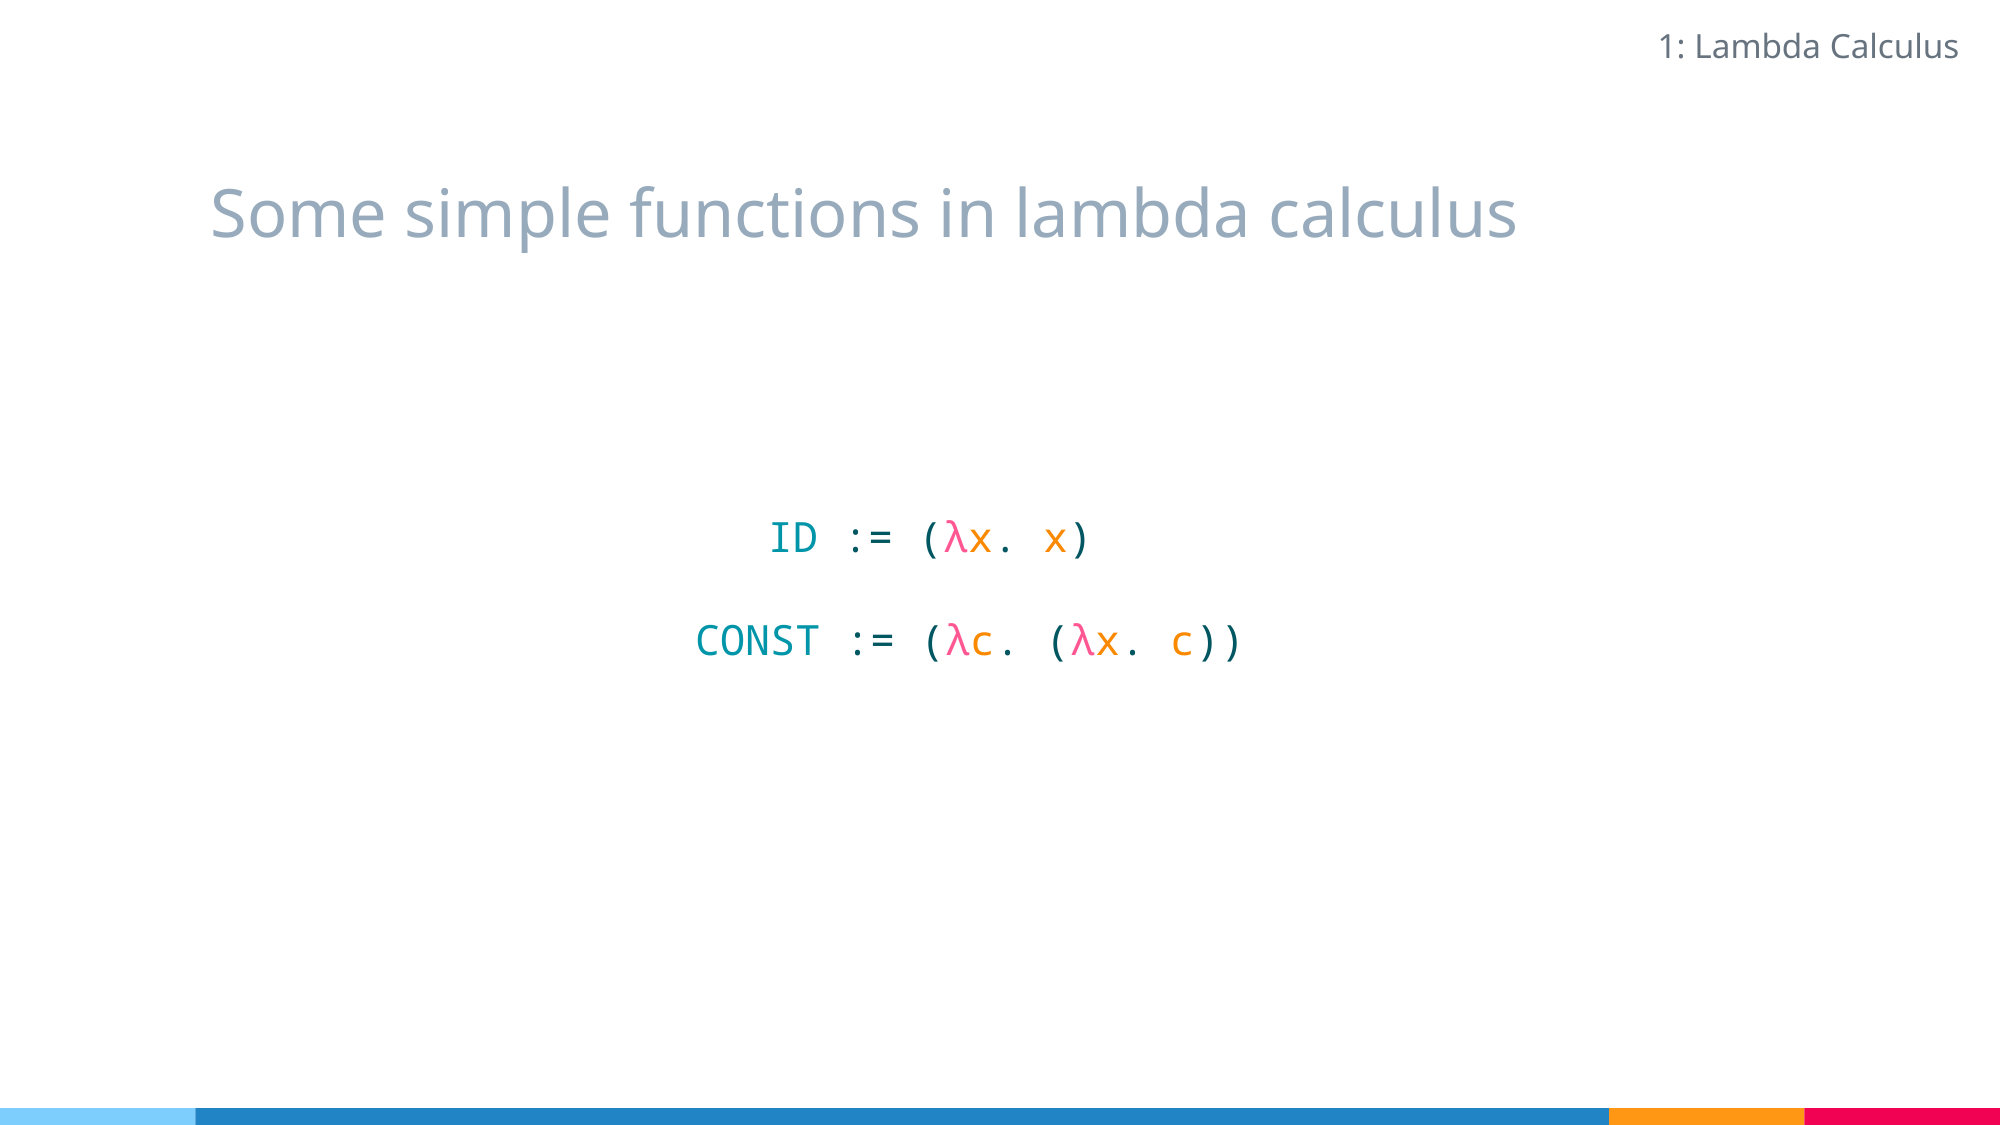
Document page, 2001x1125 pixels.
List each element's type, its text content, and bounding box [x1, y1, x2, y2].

text_box CONST := (λc. (λx. c)) [672, 606, 1268, 671]
title Some simple functions in lambda calculus [195, 78, 1609, 266]
text_box ID := (λx. x) [712, 503, 1149, 569]
list 1: Lambda Calculus [1609, 9, 1975, 79]
